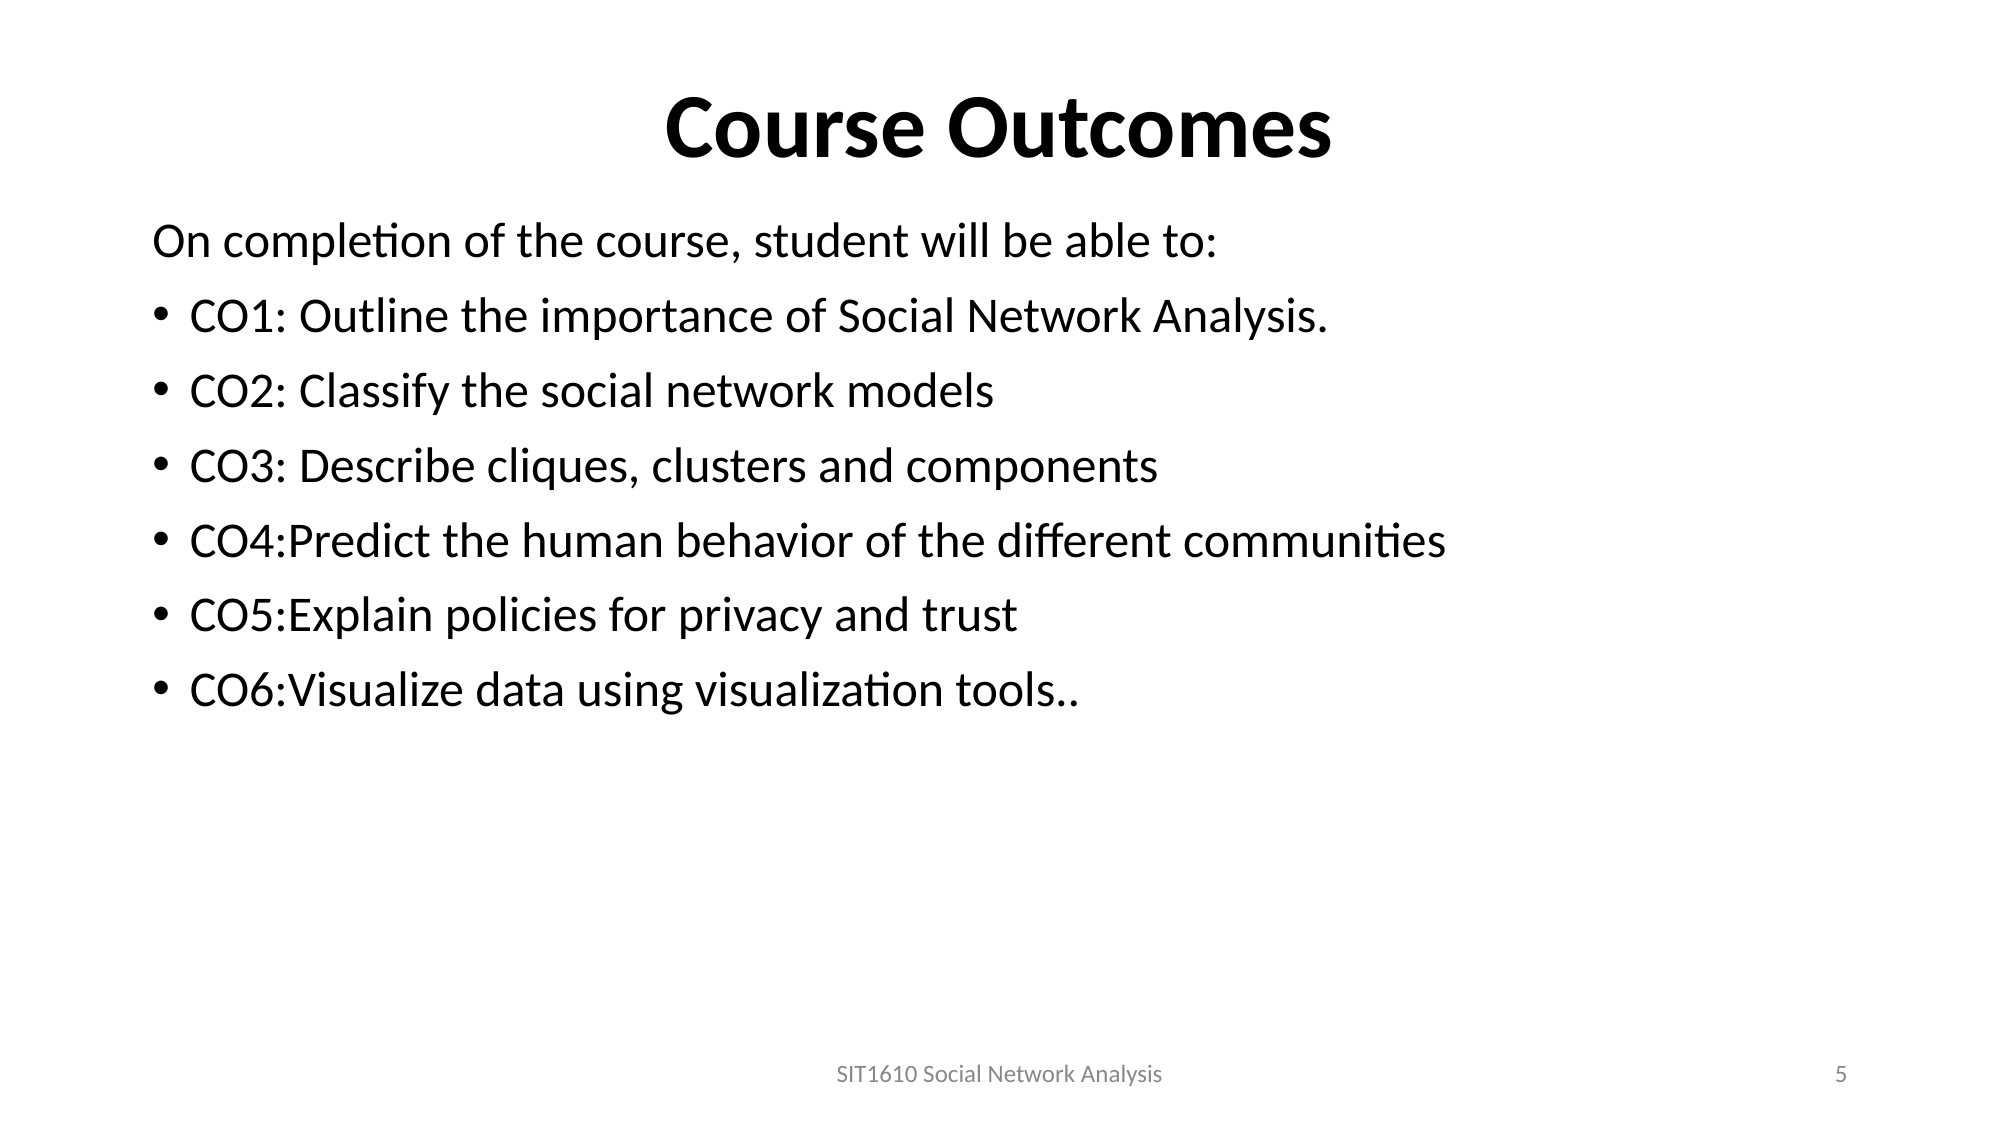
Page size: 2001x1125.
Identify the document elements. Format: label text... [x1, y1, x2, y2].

list On completion of the course, student will be able to: CO1: Outline the importance of Social Network Analysis. CO2: Classify the social network models CO3: Describe cliques, clusters and components CO4:Predict the human behavior of the different communities CO5:Explain policies for privacy and trust CO6:Visualize data using visualization tools.. [137, 207, 1863, 1027]
slide_number 5 [1412, 1042, 1863, 1103]
title Course Outcomes [137, 42, 1863, 207]
footer SIT1610 Social Network Analysis [662, 1042, 1338, 1103]
